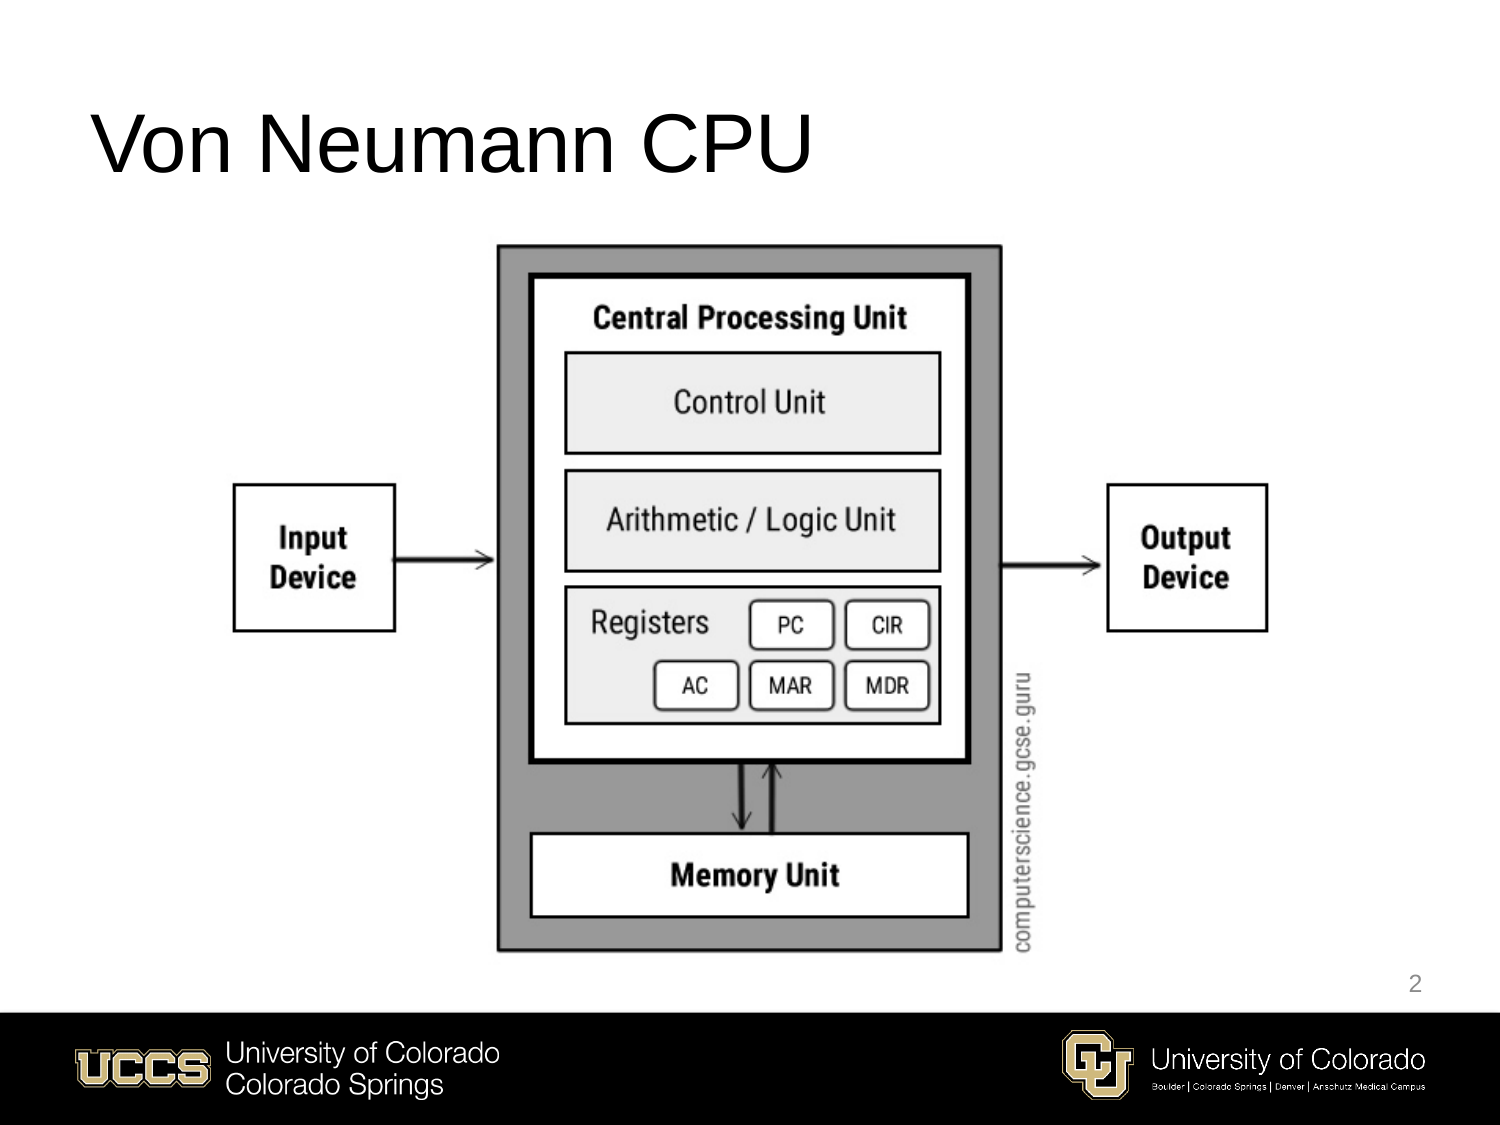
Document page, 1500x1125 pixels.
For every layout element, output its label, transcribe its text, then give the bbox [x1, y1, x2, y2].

picture [1062, 1030, 1425, 1100]
slide_number 2 [1087, 952, 1438, 1013]
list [200, 209, 1300, 980]
title Von Neumann CPU [75, 45, 1425, 233]
picture [75, 1041, 499, 1100]
